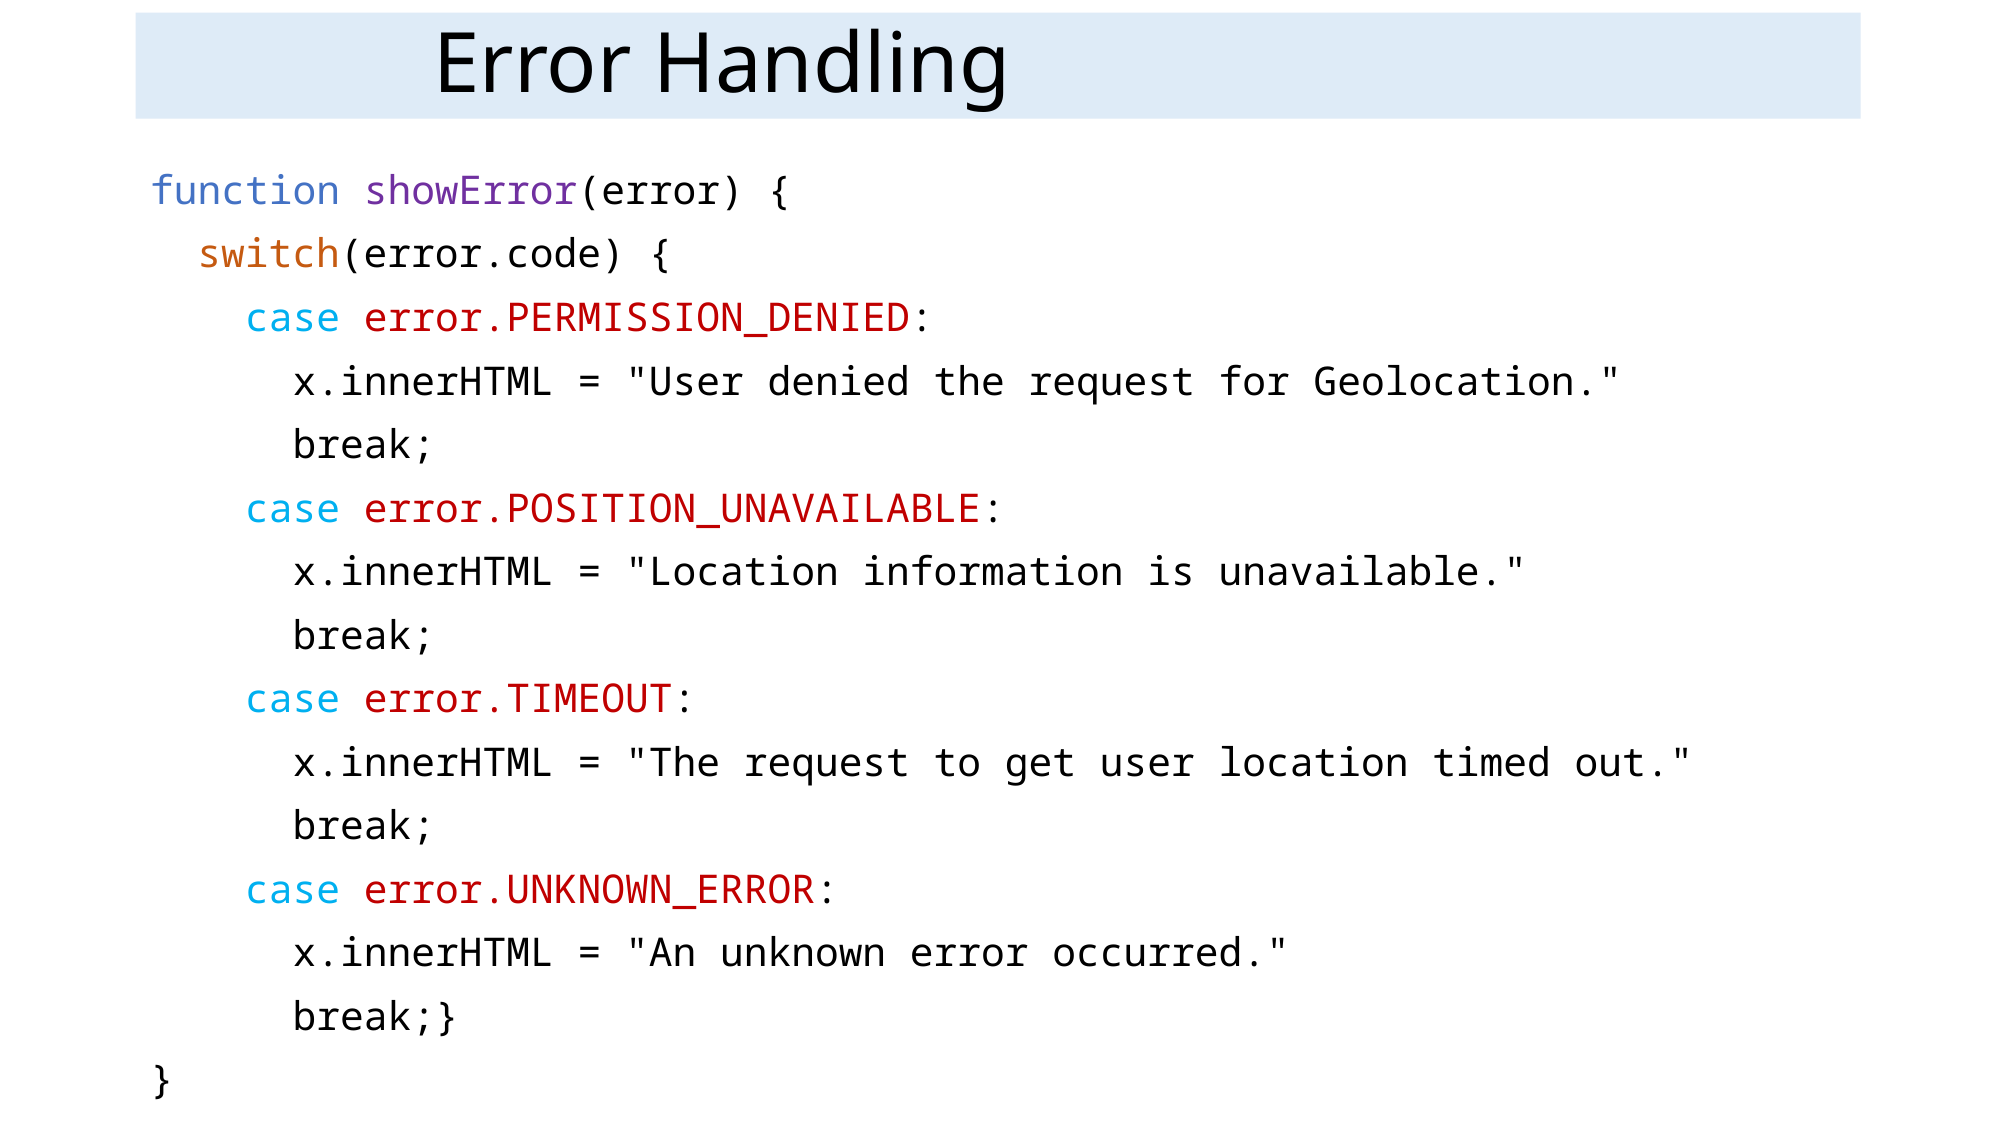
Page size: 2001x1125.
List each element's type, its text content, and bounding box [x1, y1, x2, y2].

list function showError(error) { switch(error.code) { case error.PERMISSION_DENIED: x.innerHTML = "User denied the request for Geolocation." break; case error.POSITION_UNAVAILABLE: x.innerHTML = "Location information is unavailable." break; case error.TIMEOUT: x.innerHTML = "The request to get user location timed out." break; case error.UNKNOWN_ERROR: x.innerHTML = "An unknown error occurred." break;} } [135, 162, 1861, 997]
title Error Handling [135, 12, 1861, 119]
